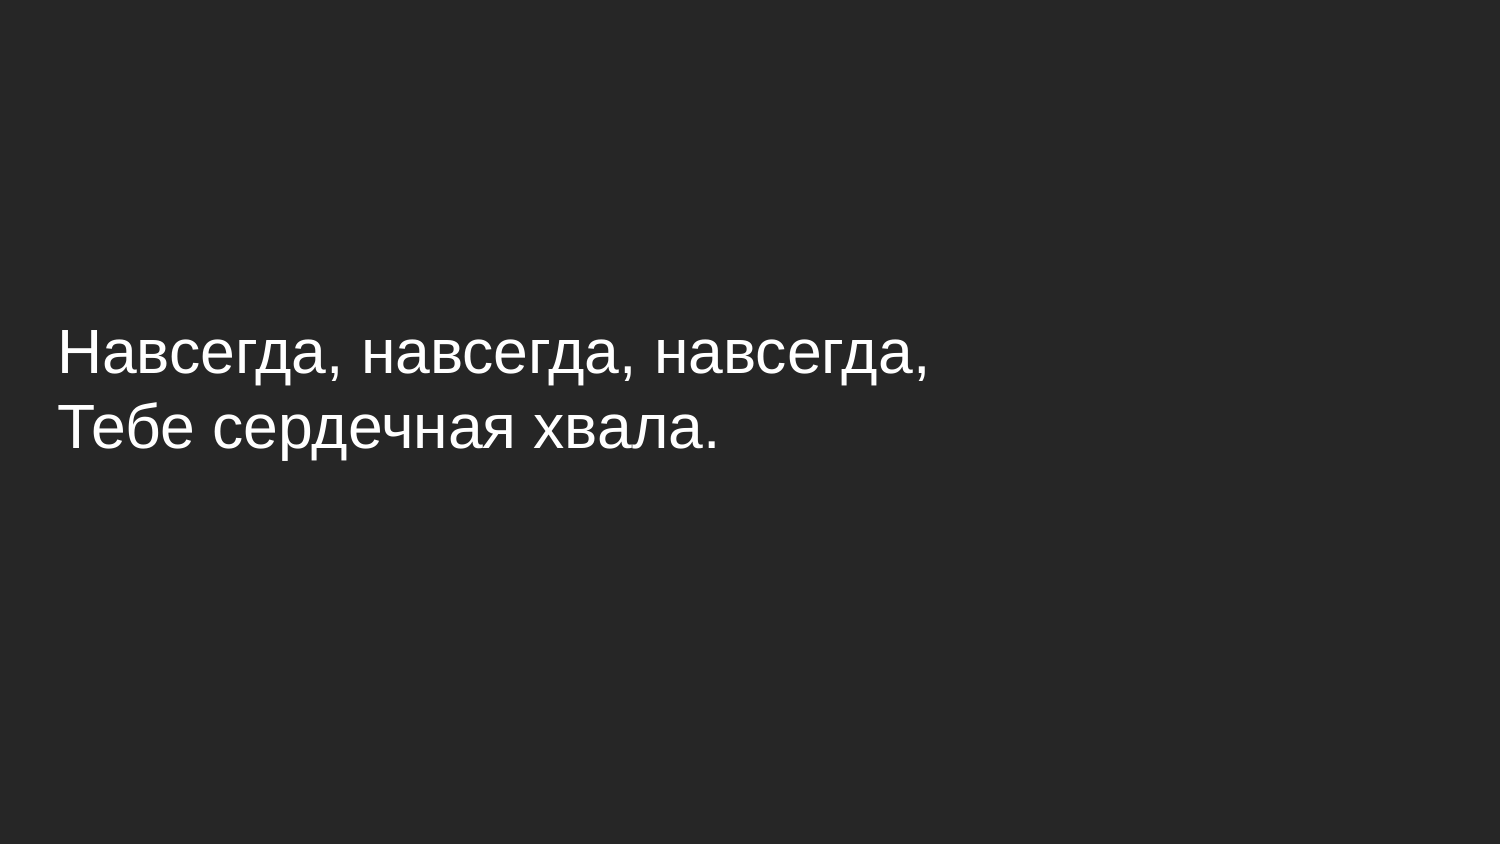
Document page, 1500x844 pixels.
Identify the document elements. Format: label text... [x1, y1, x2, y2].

list Навсегда, навсегда, навсегда, Тебе сердечная хвала. [45, 300, 1446, 750]
